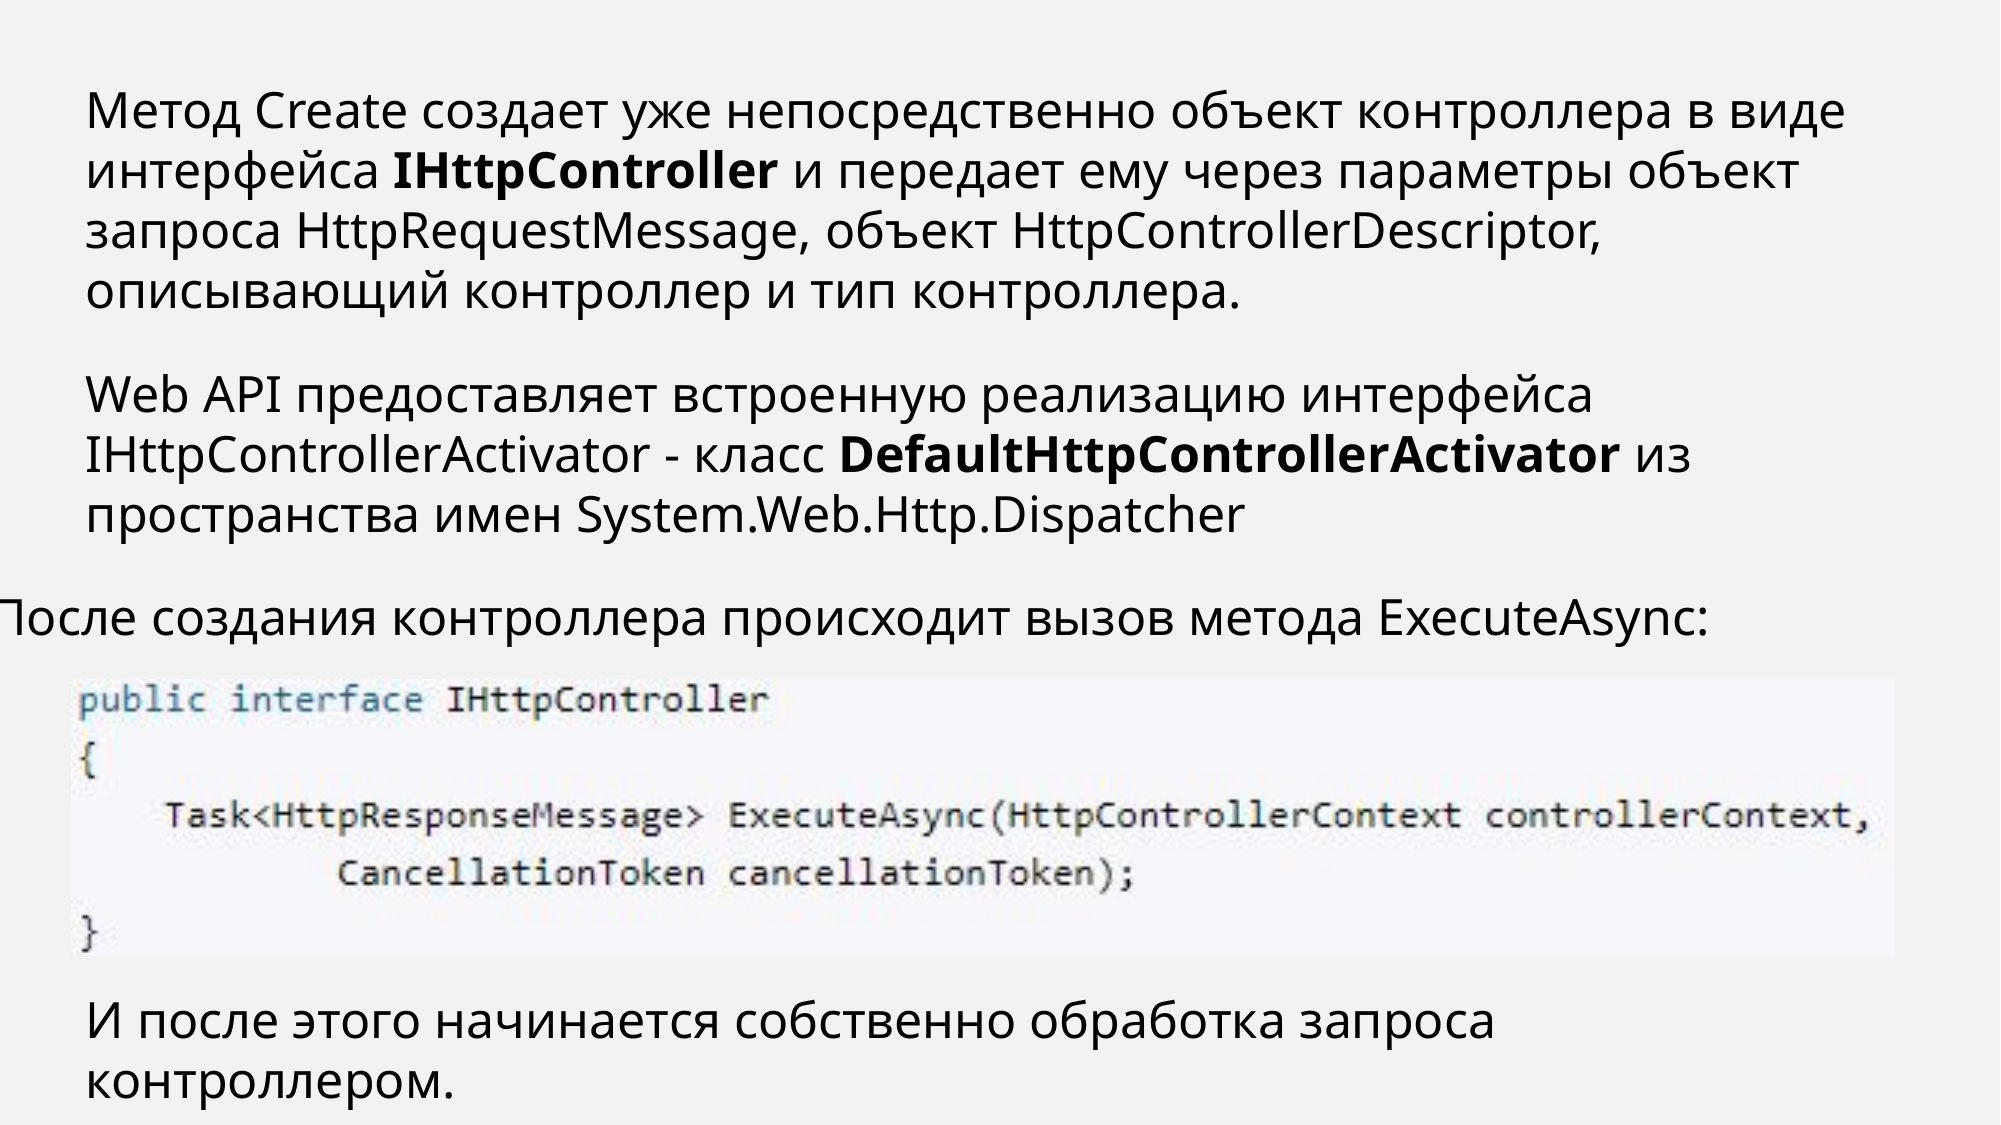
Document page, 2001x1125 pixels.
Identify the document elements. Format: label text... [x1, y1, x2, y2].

text_box После создания контроллера происходит вызов метода ExecuteAsync: [0, 577, 1726, 653]
text_box И после этого начинается собственно обработка запроса контроллером. [71, 981, 1894, 1117]
text_box Метод Create создает уже непосредственно объект контроллера в виде интерфейса IHttpController и передает ему через параметры объект запроса HttpRequestMessage, объект HttpControllerDescriptor, описывающий контроллер и тип контроллера. [71, 70, 1894, 326]
text_box Web API предоставляет встроенную реализацию интерфейса IHttpControllerActivator - класс DefaultHttpControllerActivator из пространства имен System.Web.Http.Dispatcher [71, 354, 1894, 550]
picture [71, 679, 1894, 956]
